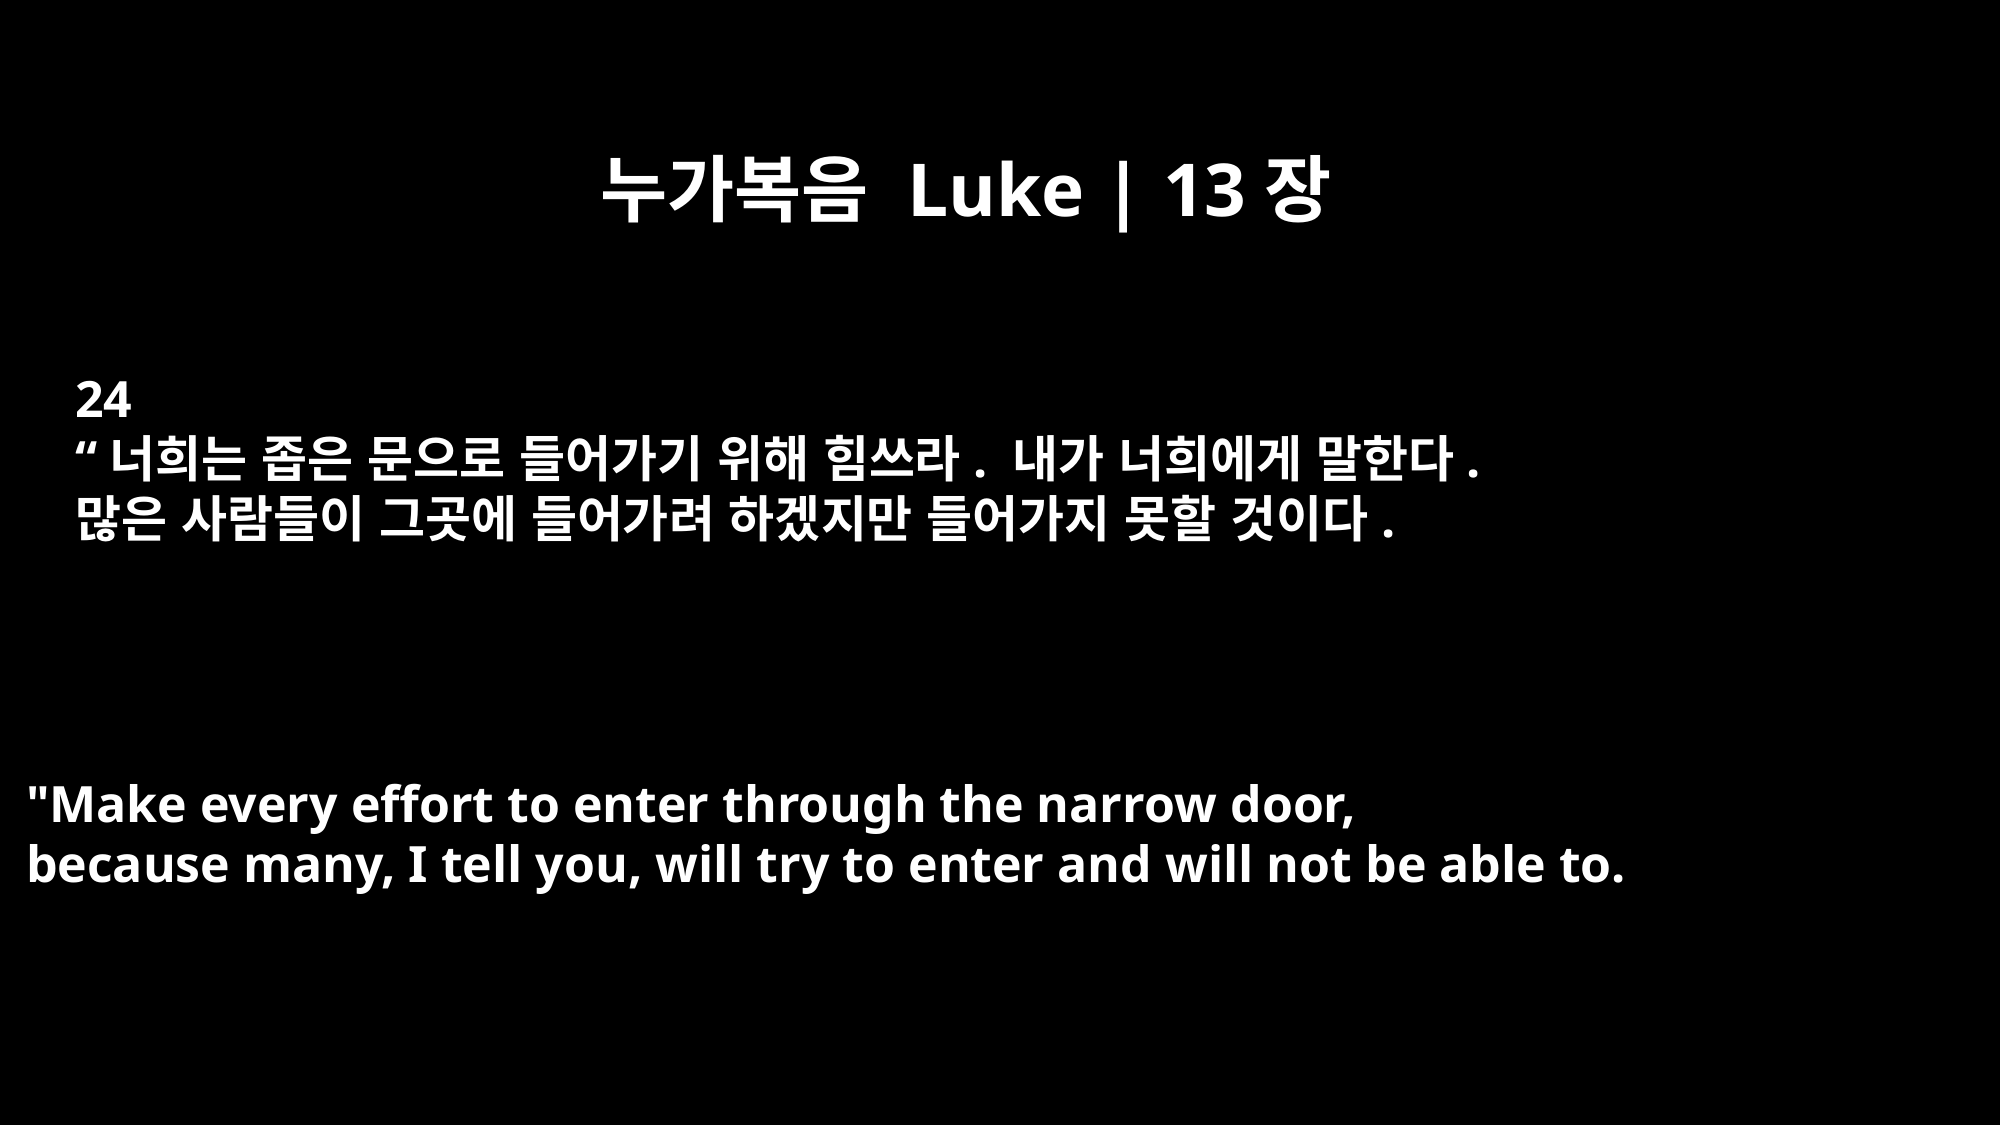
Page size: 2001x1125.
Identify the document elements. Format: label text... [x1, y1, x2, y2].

text_box 누가복음 Luke | 13장 [585, 136, 1347, 239]
text_box 24 “너희는 좁은 문으로 들어가기 위해 힘쓰라. 내가 너희에게 말한다. 많은 사람들이 그곳에 들어가려 하겠지만 들어가지 못할 것이다. [60, 359, 1509, 555]
text_box "Make every effort to enter through the narrow door, because many, I tell you, will try to enter and will not be able to. [11, 764, 1642, 900]
